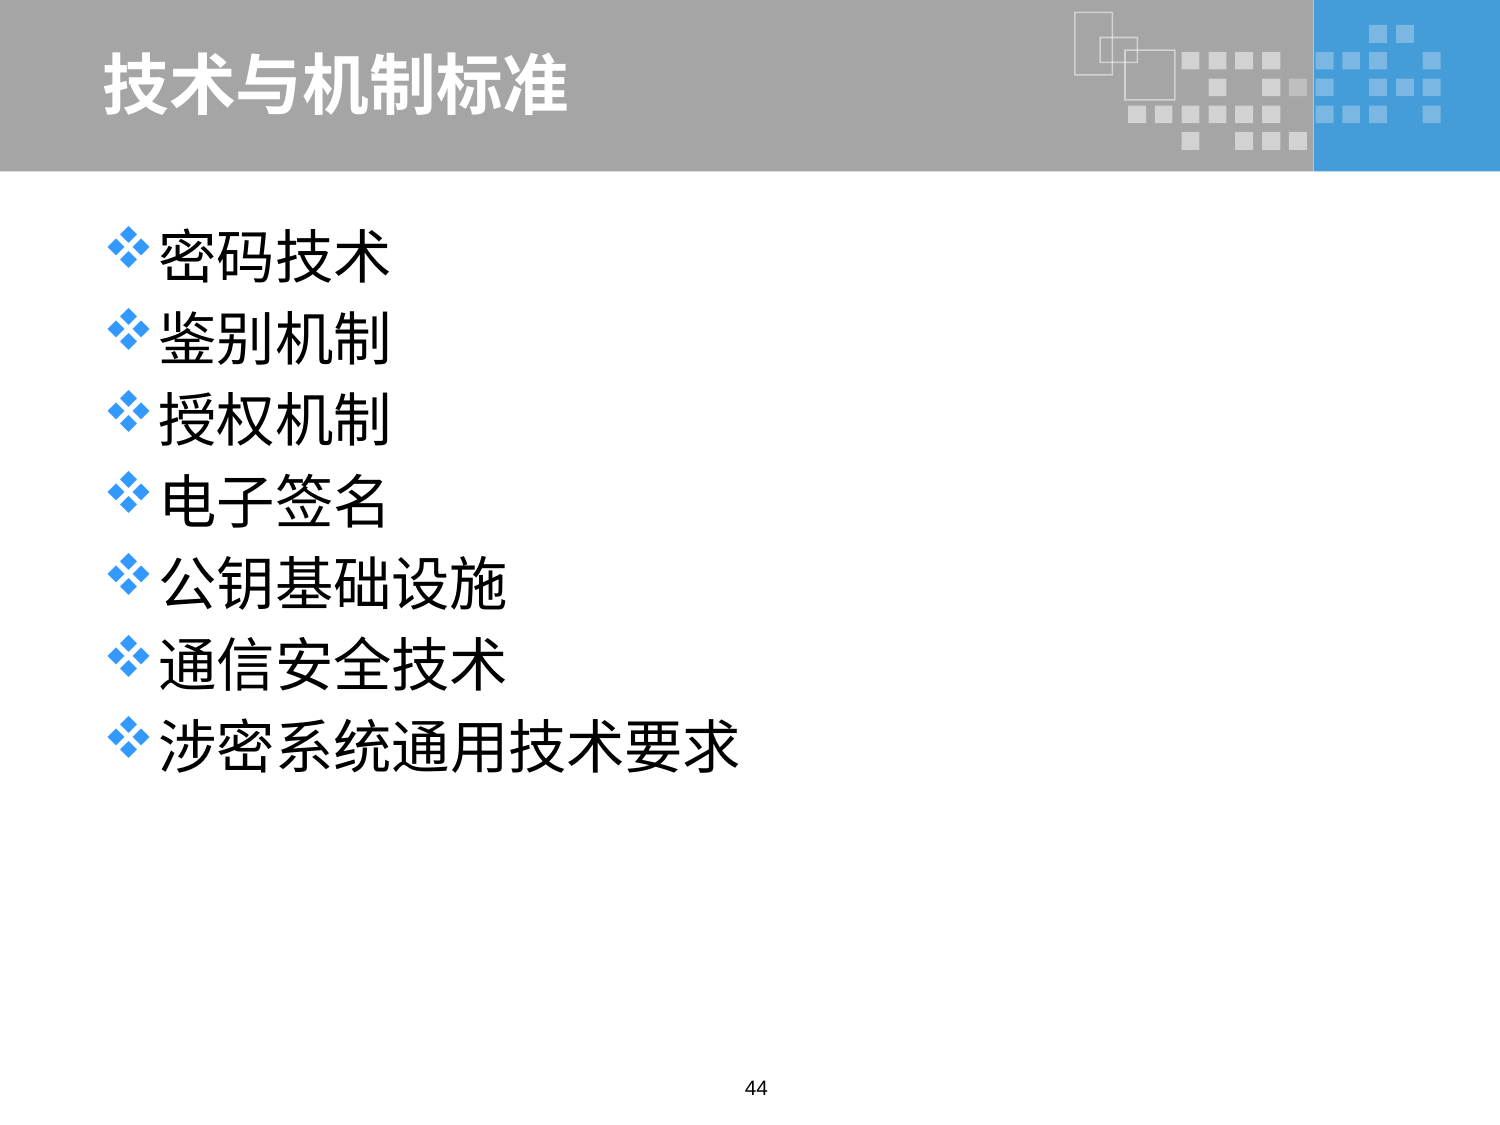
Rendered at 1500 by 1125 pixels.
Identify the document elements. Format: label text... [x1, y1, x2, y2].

list 密码技术 鉴别机制 授权机制 电子签名 公钥基础设施 通信安全技术 涉密系统通用技术要求 [87, 212, 1432, 1050]
title 技术与机制标准 [87, 42, 1252, 123]
slide_number 44 [687, 1066, 826, 1111]
